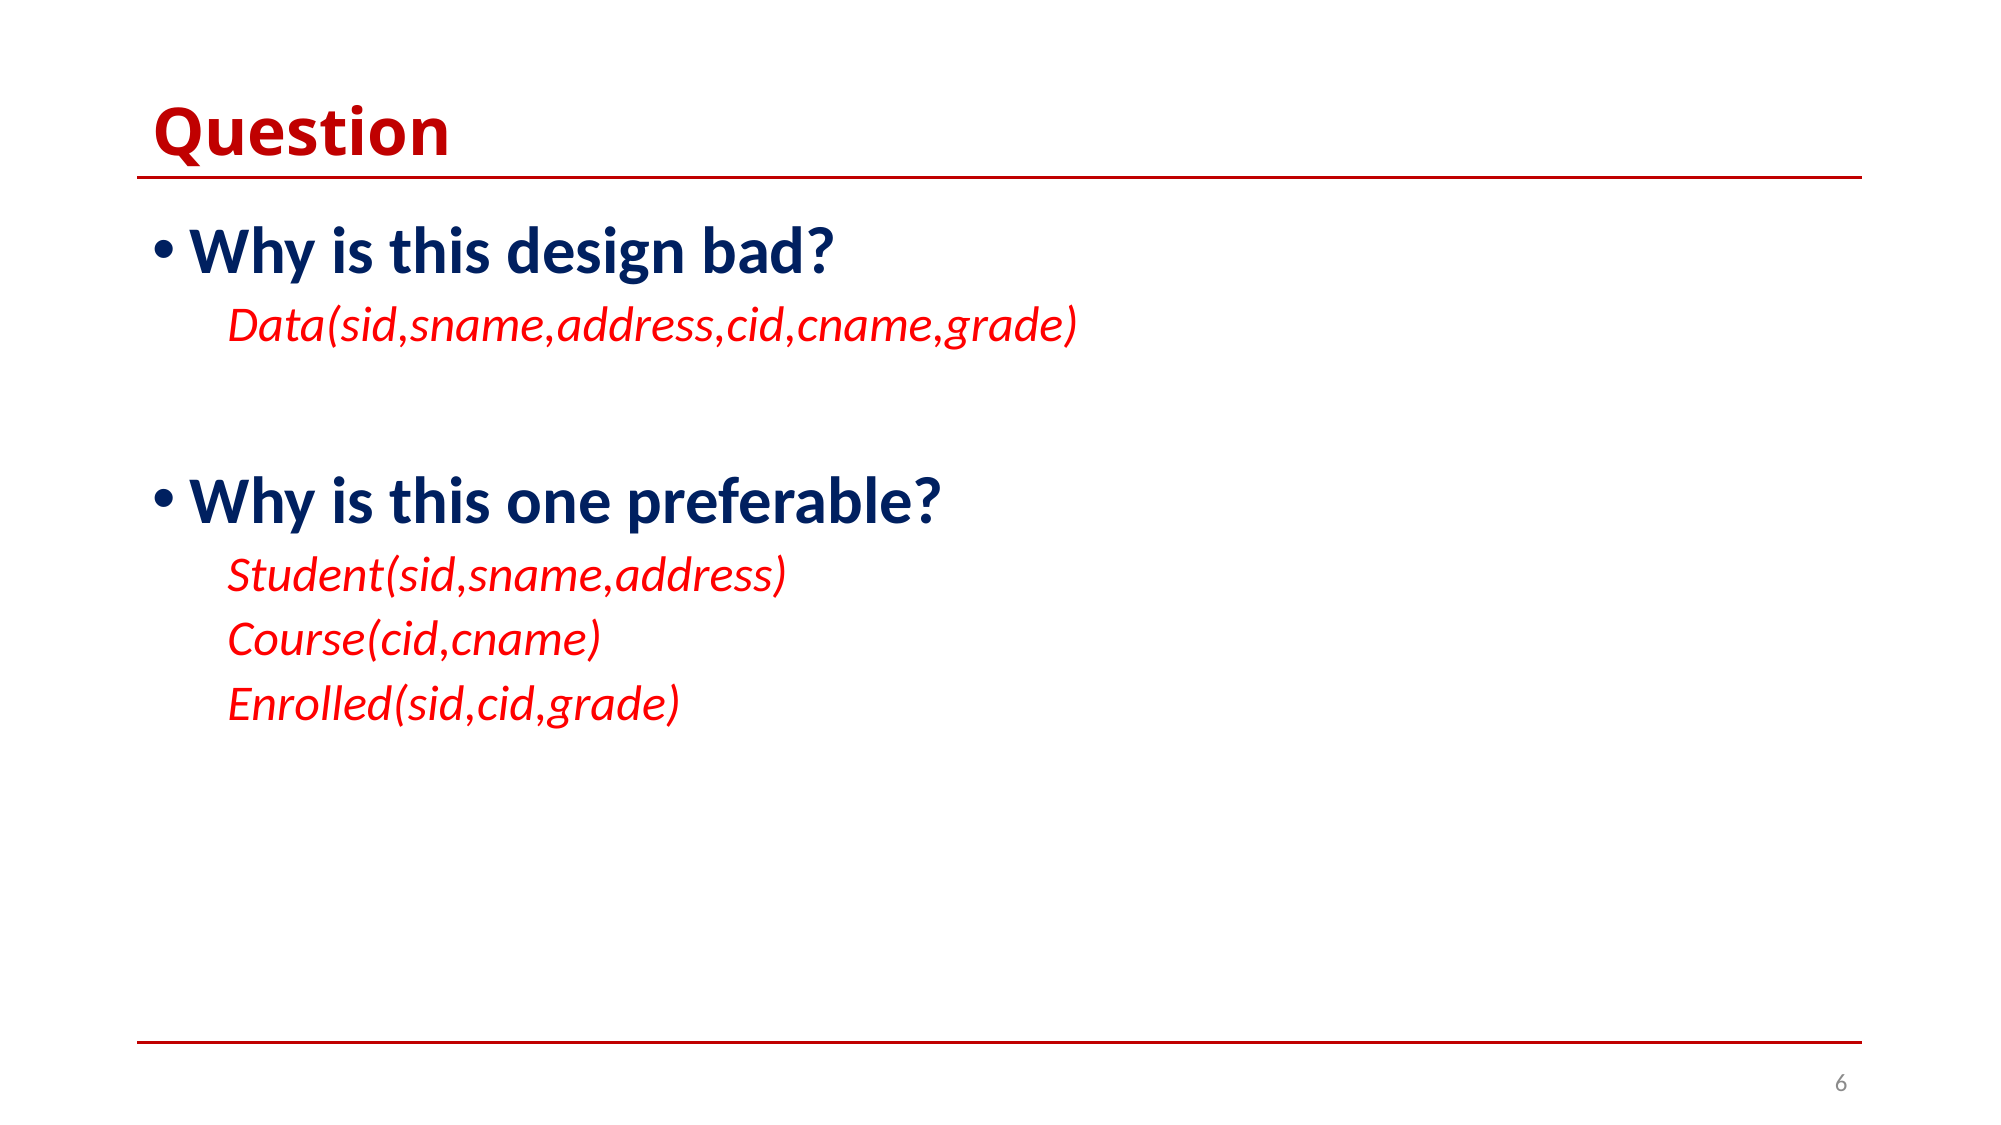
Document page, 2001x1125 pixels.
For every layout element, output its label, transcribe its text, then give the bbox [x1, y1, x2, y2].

slide_number 6 [1412, 1051, 1863, 1111]
list Why is this design bad? Data(sid,sname,address,cid,cname,grade) Why is this one preferable? Student(sid,sname,address) Course(cid,cname) Enrolled(sid,cid,grade) [137, 208, 1863, 1014]
title Question [137, 90, 1863, 178]
